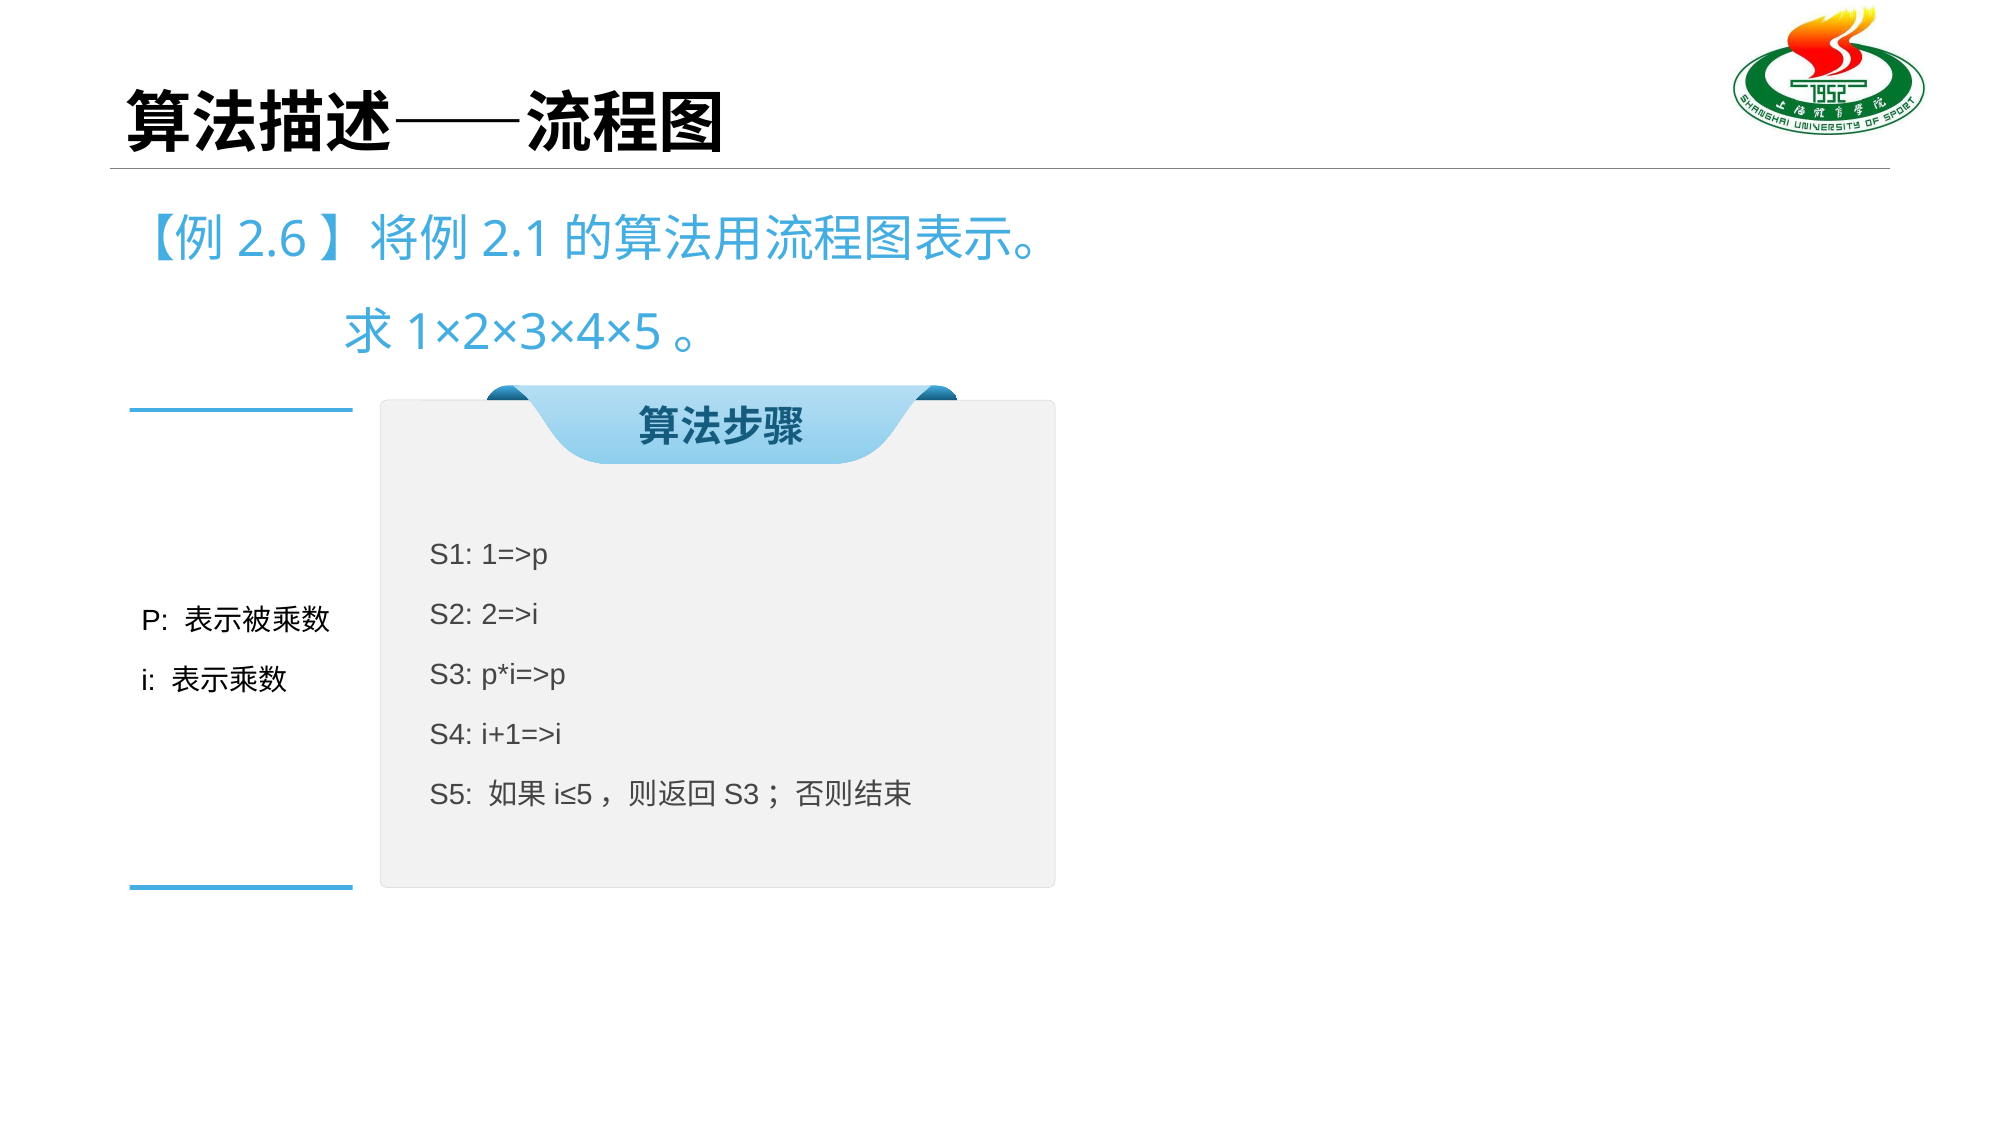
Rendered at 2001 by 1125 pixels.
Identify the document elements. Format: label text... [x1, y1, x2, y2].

picture [1890, 0, 1927, 135]
title 算法描述——流程图 [109, 0, 1890, 169]
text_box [380, 385, 1056, 888]
list 【例2.6】将例2.1的算法用流程图表示。 求1×2×3×4×5。 [109, 187, 1475, 367]
